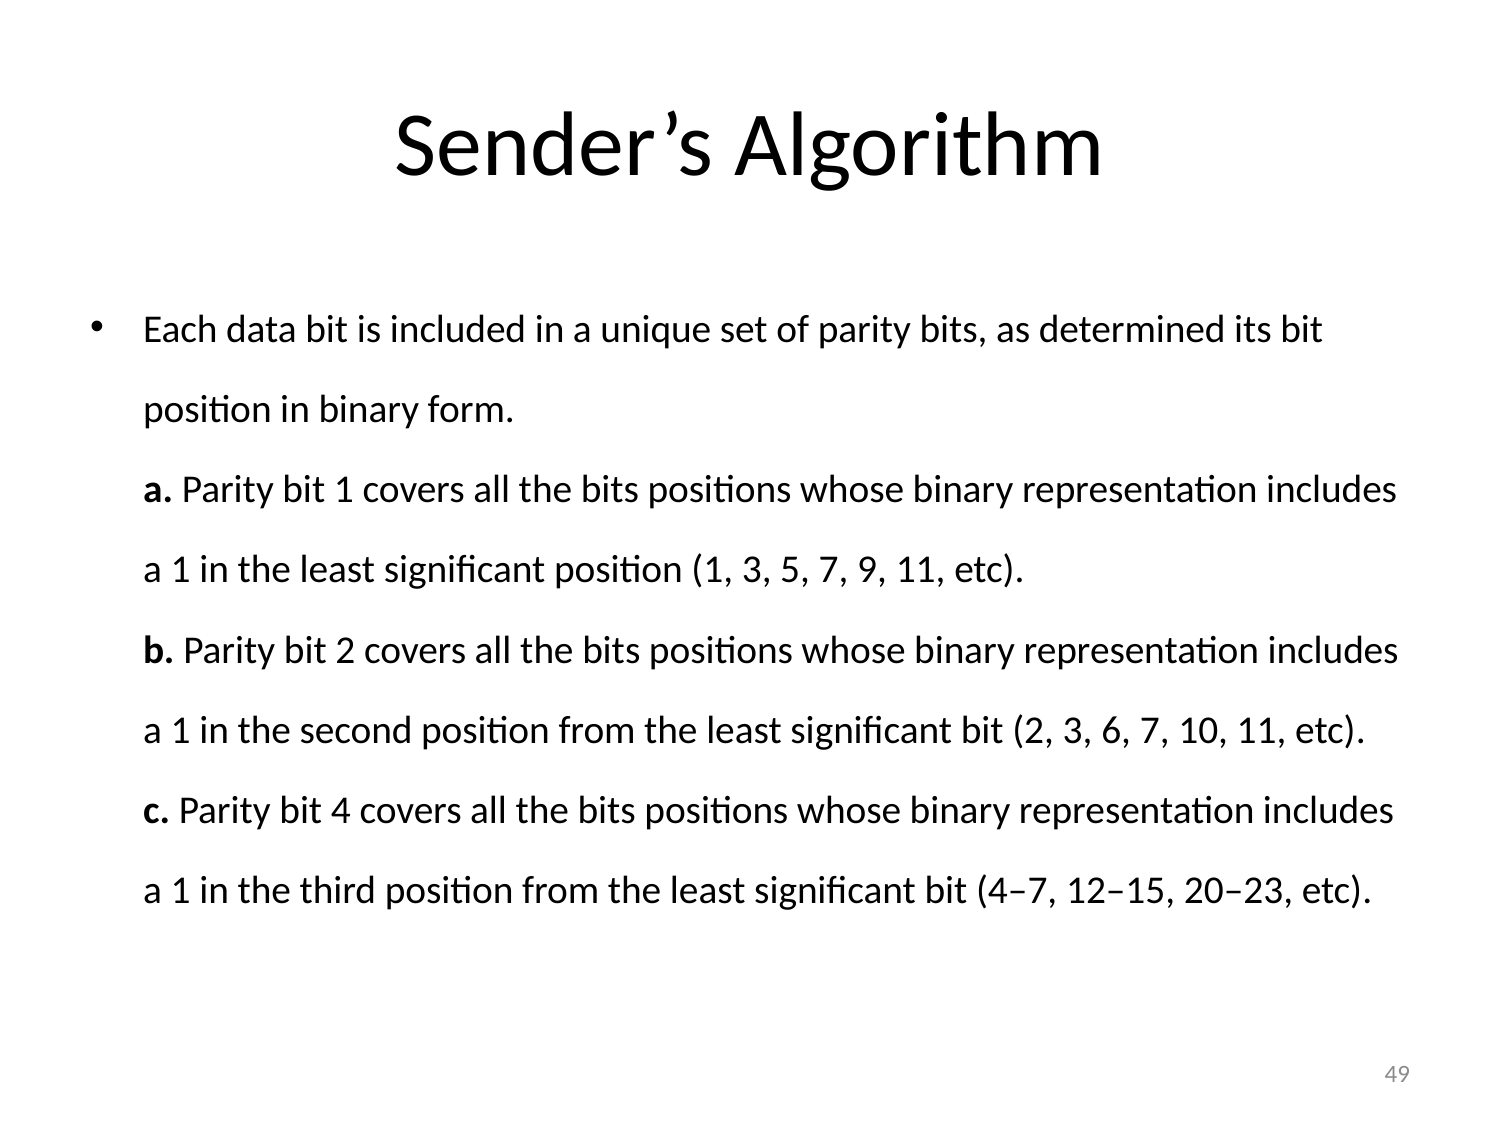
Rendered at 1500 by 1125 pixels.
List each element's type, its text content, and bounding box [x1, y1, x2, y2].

slide_number 49 [1074, 1042, 1425, 1103]
list Each data bit is included in a unique set of parity bits, as determined its bit position in binary form. a. Parity bit 1 covers all the bits positions whose binary representation includes a 1 in the least significant position (1, 3, 5, 7, 9, 11, etc). b. Parity bit 2 covers all the bits positions whose binary representation includes a 1 in the second position from the least significant bit (2, 3, 6, 7, 10, 11, etc). c. Parity bit 4 covers all the bits positions whose binary representation includes a 1 in the third position from the least significant bit (4–7, 12–15, 20–23, etc). [75, 262, 1425, 1063]
title Sender’s Algorithm [75, 45, 1425, 233]
